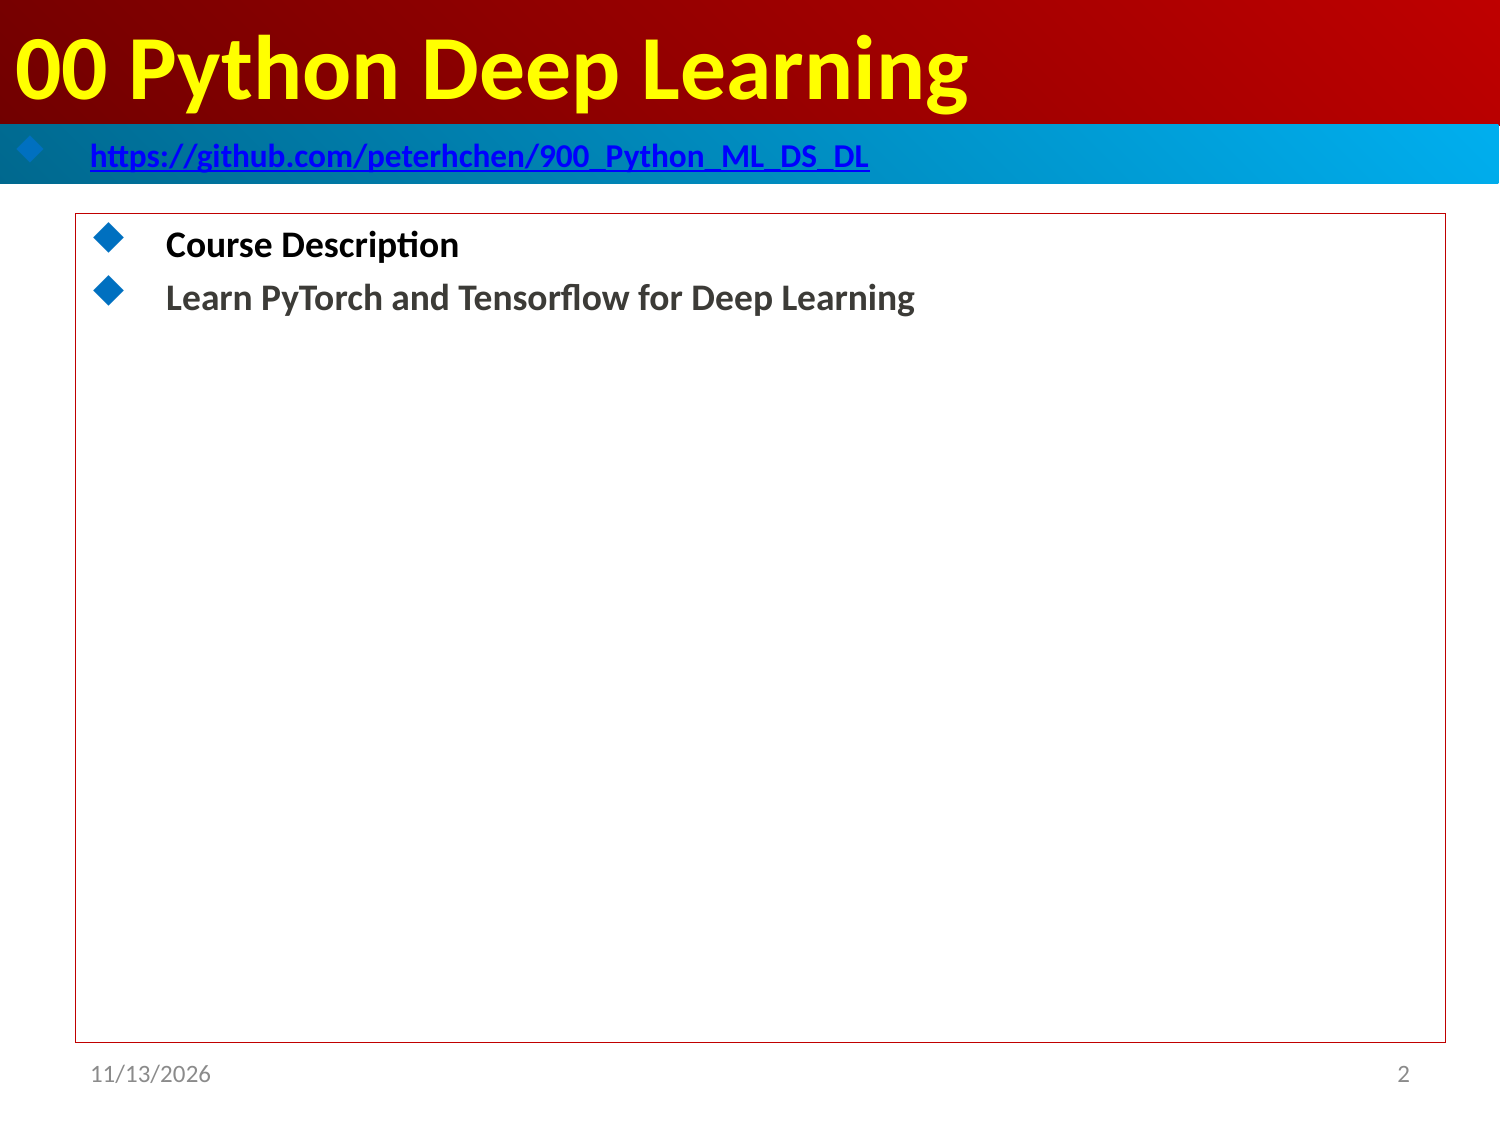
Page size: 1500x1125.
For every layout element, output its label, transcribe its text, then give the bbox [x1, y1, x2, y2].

subtitle Course Description Learn PyTorch and Tensorflow for Deep Learning [75, 213, 1446, 1043]
slide_number 2 [1074, 1042, 1425, 1103]
title 00 Python Deep Learning [0, 0, 1500, 126]
text_box https://github.com/peterhchen/900_Python_ML_DS_DL [0, 124, 1499, 184]
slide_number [75, 1042, 425, 1103]
